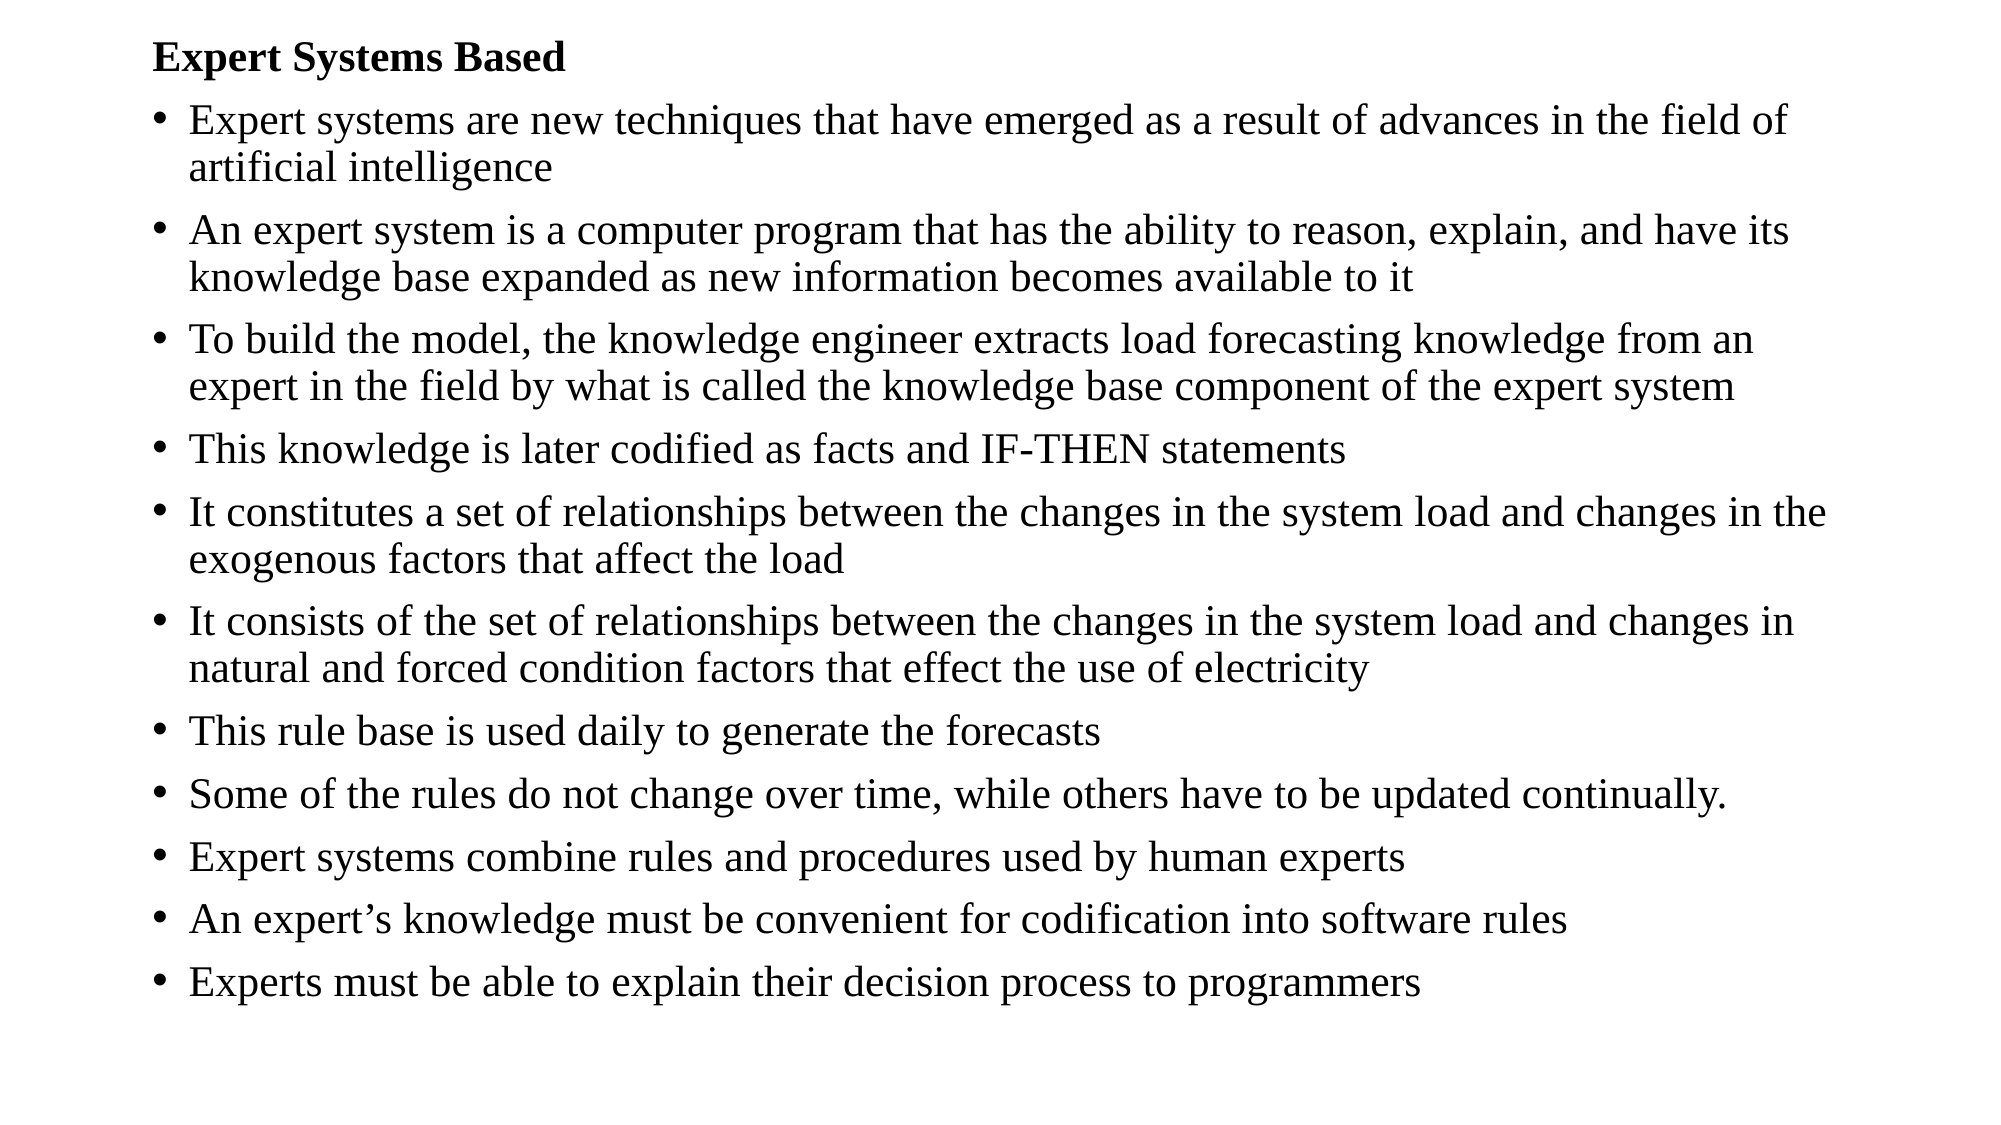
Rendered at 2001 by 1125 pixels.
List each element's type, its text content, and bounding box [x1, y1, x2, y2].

list Expert Systems Based Expert systems are new techniques that have emerged as a result of advances in the field of artificial intelligence An expert system is a computer program that has the ability to reason, explain, and have its knowledge base expanded as new information becomes available to it To build the model, the knowledge engineer extracts load forecasting knowledge from an expert in the field by what is called the knowledge base component of the expert system This knowledge is later codified as facts and IF-THEN statements It constitutes a set of relationships between the changes in the system load and changes in the exogenous factors that affect the load It consists of the set of relationships between the changes in the system load and changes in natural and forced condition factors that effect the use of electricity This rule base is used daily to generate the forecasts Some of the rules do not change over time, while others have to be updated continually. Expert systems combine rules and procedures used by human experts An expert’s knowledge must be convenient for codification into software rules Experts must be able to explain their decision process to programmers [137, 26, 1863, 1014]
